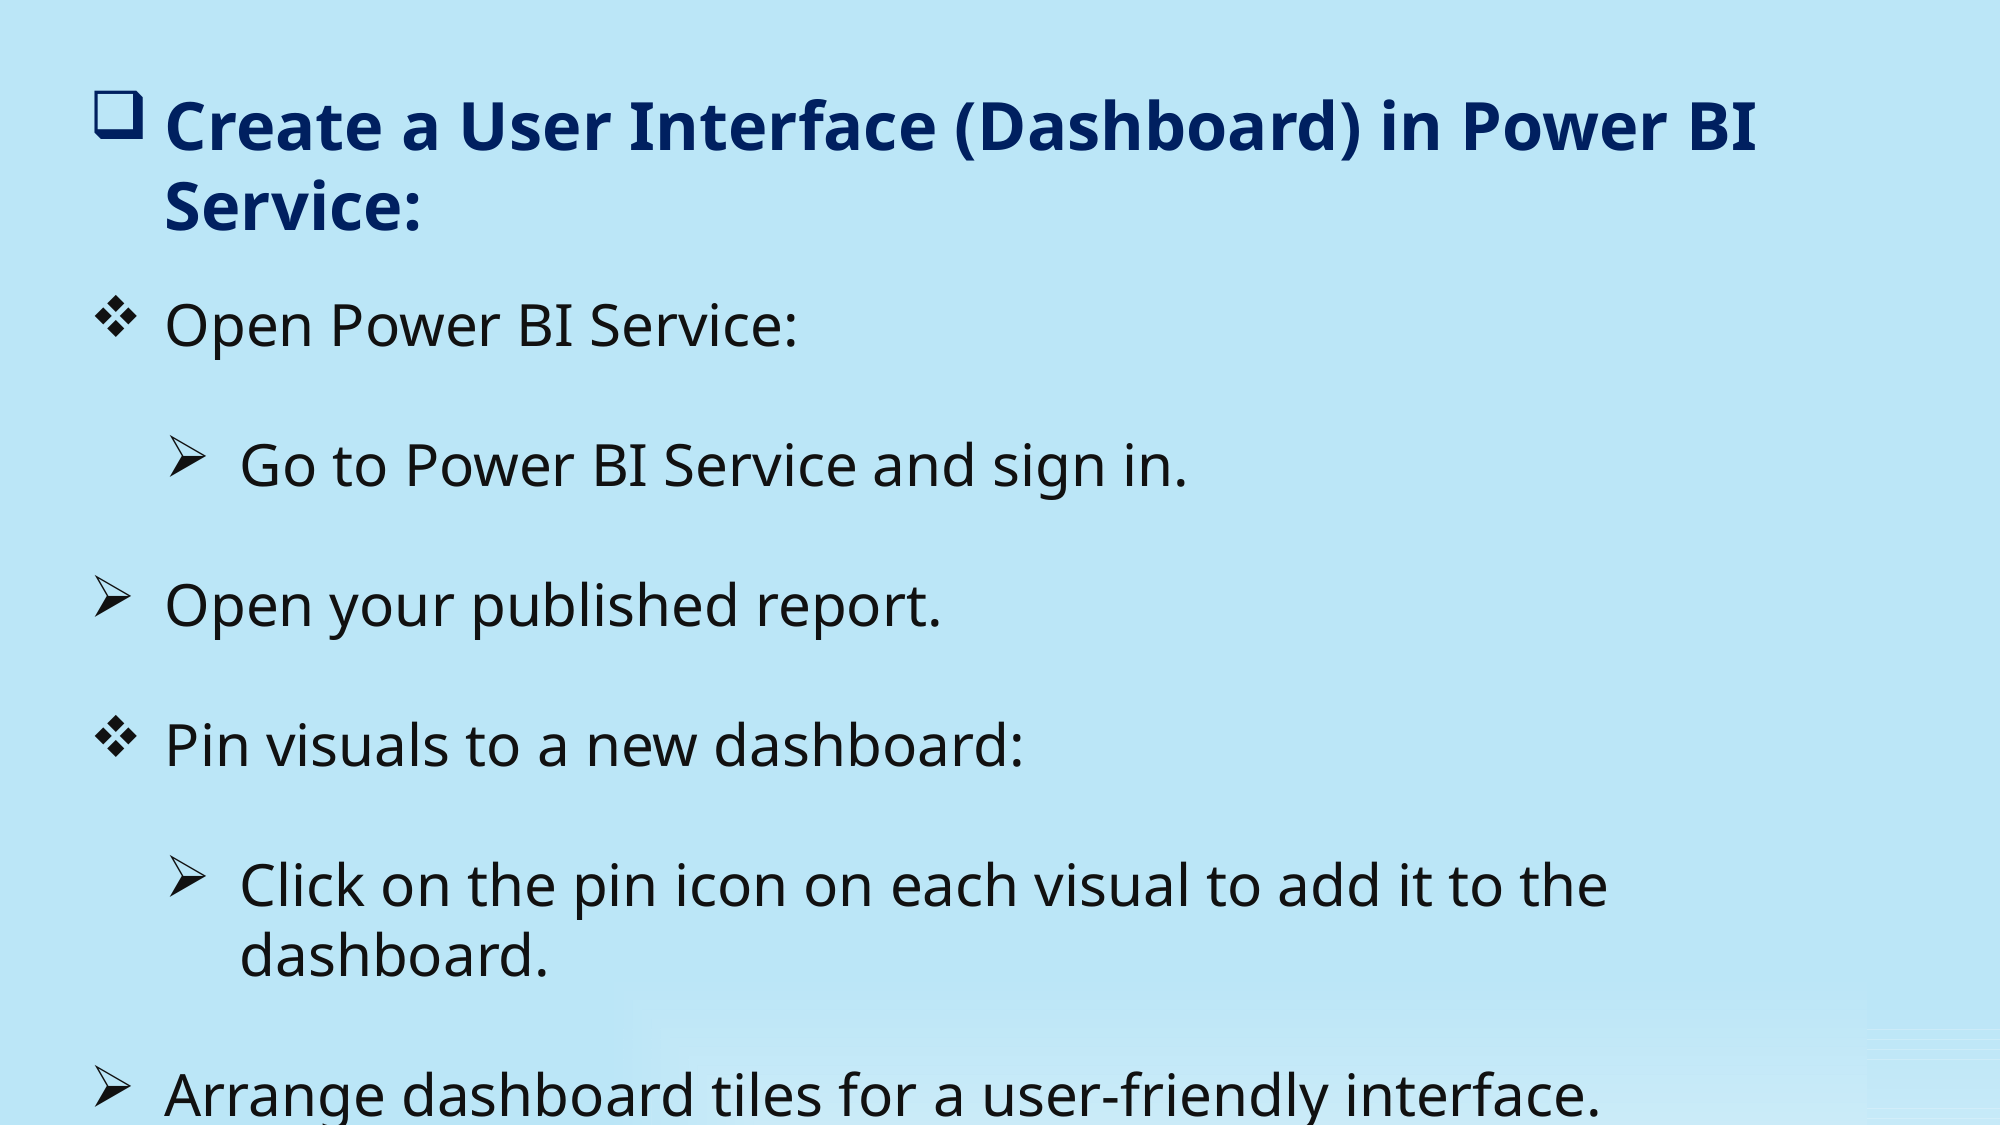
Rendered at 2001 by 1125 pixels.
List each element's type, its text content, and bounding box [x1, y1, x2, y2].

text_box Create a User Interface (Dashboard) in Power BI Service: Open Power BI Service: Go to Power BI Service and sign in. Open your published report. Pin visuals to a new dashboard: Click on the pin icon on each visual to add it to the dashboard. Arrange dashboard tiles for a user-friendly interface. [75, 76, 1867, 1125]
